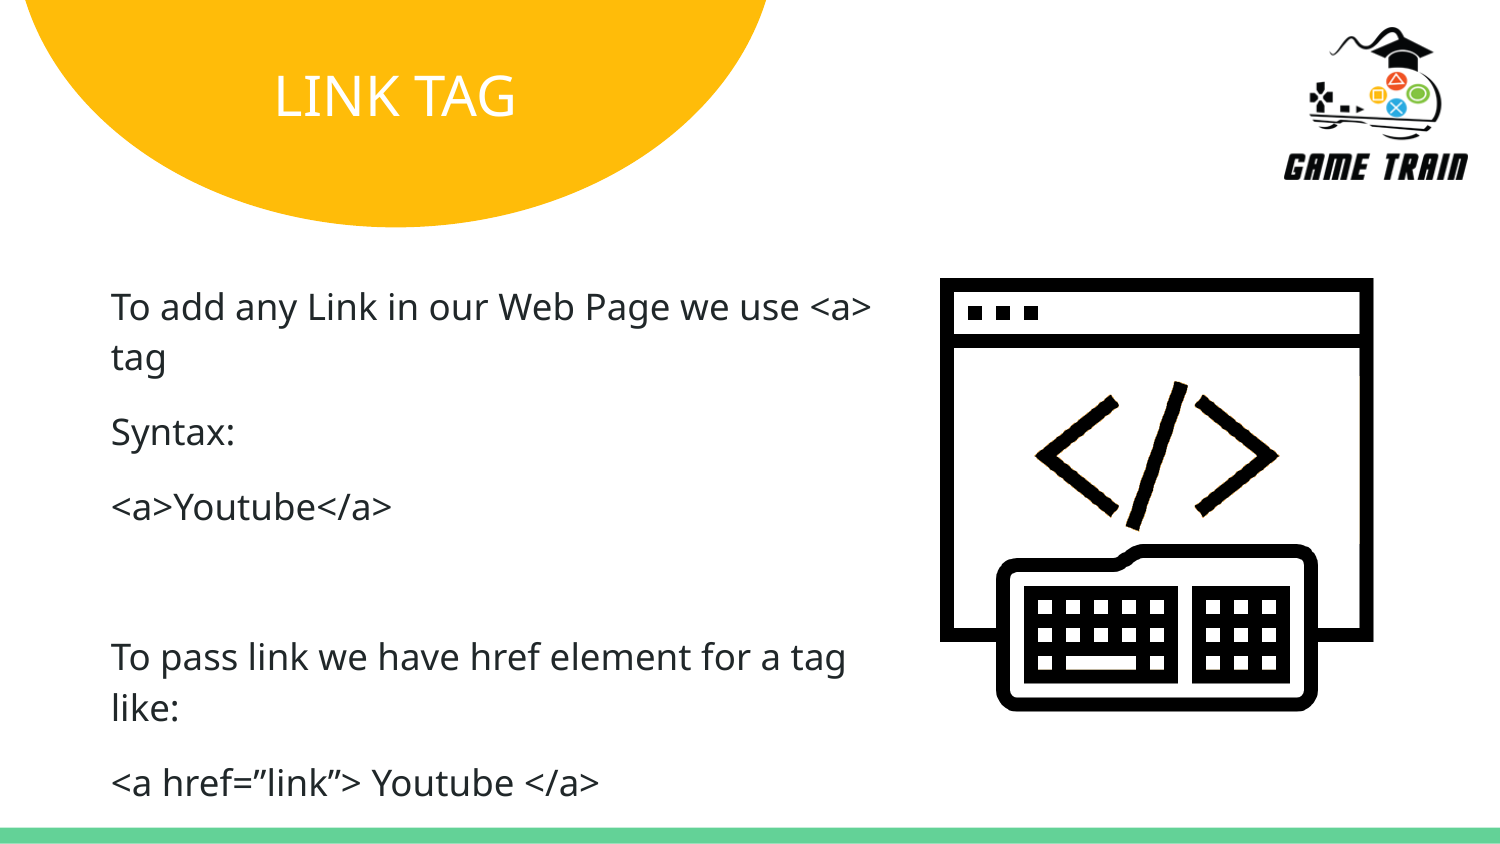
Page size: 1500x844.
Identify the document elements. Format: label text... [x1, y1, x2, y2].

list To add any Link in our Web Page we use <a> tag Syntax: <a>Youtube</a> To pass link we have href element for a tag like: <a href=”link”> Youtube </a> [95, 261, 931, 823]
picture [933, 271, 1380, 718]
picture [1284, 26, 1468, 180]
text_box [23, 0, 769, 164]
text_box LINK TAG [156, 16, 636, 180]
text_box [184, 180, 607, 230]
